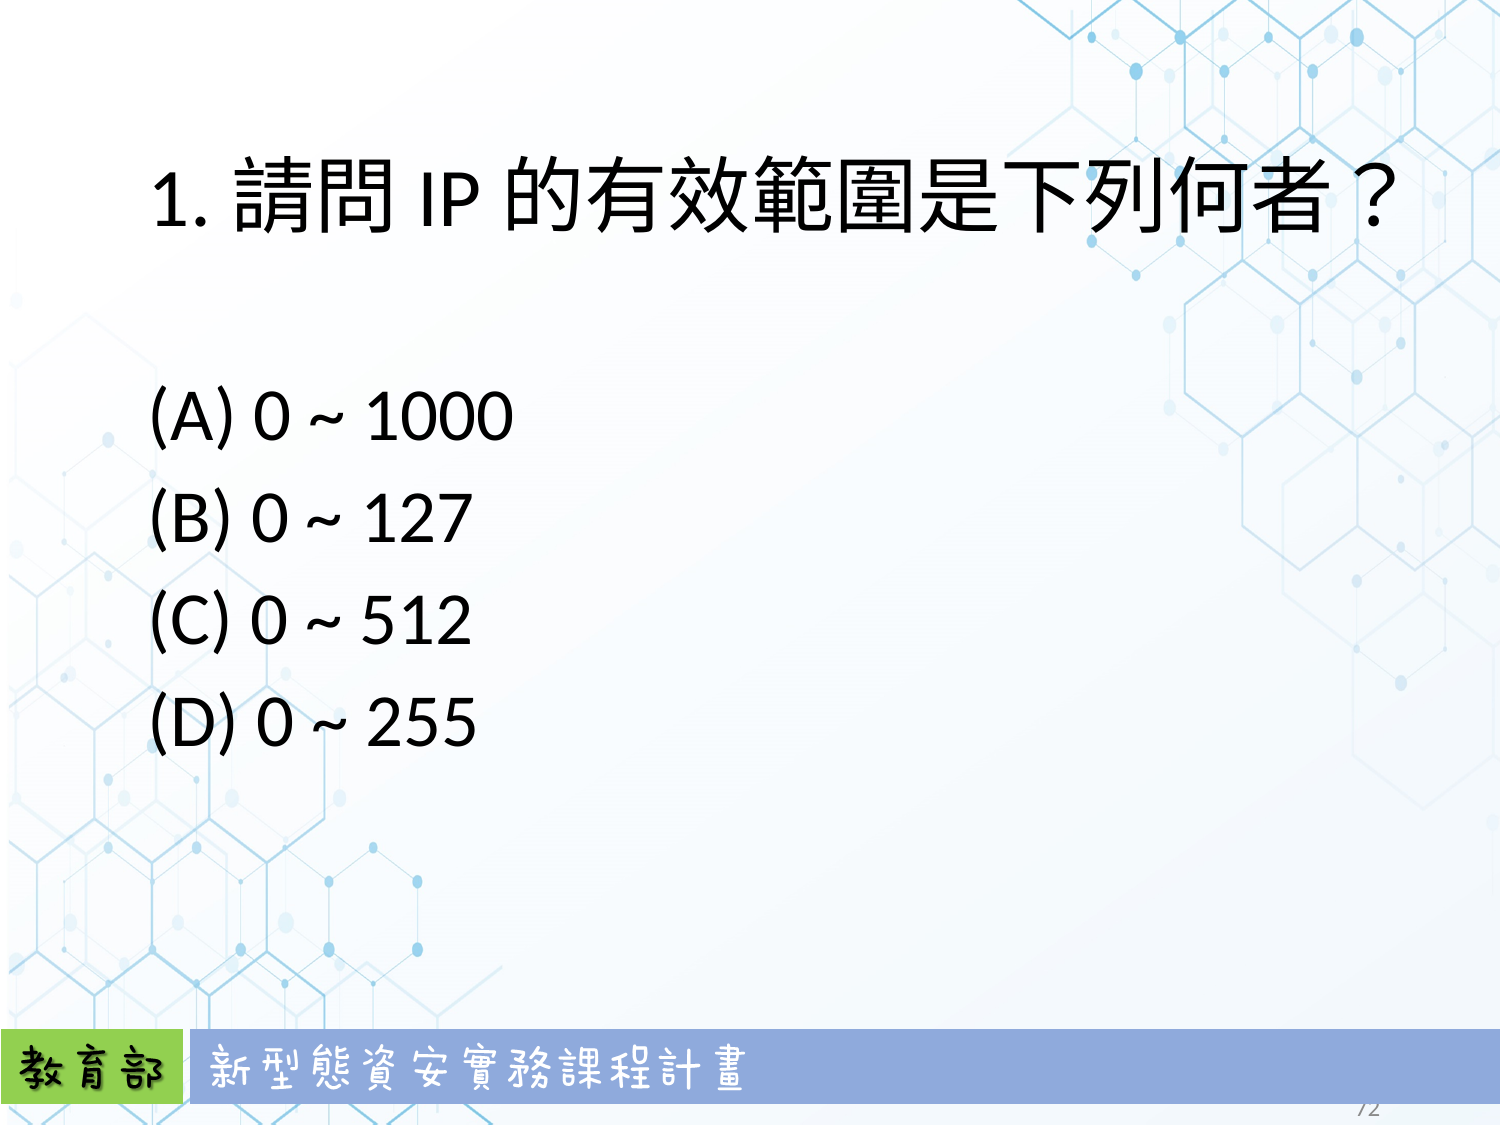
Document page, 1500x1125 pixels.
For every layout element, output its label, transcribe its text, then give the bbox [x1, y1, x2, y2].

picture [0, 0, 1500, 1125]
list 1.請問IP的有效範圍是下列何者？ (A) 0 ~ 1000 (B) 0 ~ 127 (C) 0 ~ 512 (D) 0 ~ 255 [132, 147, 1467, 1020]
